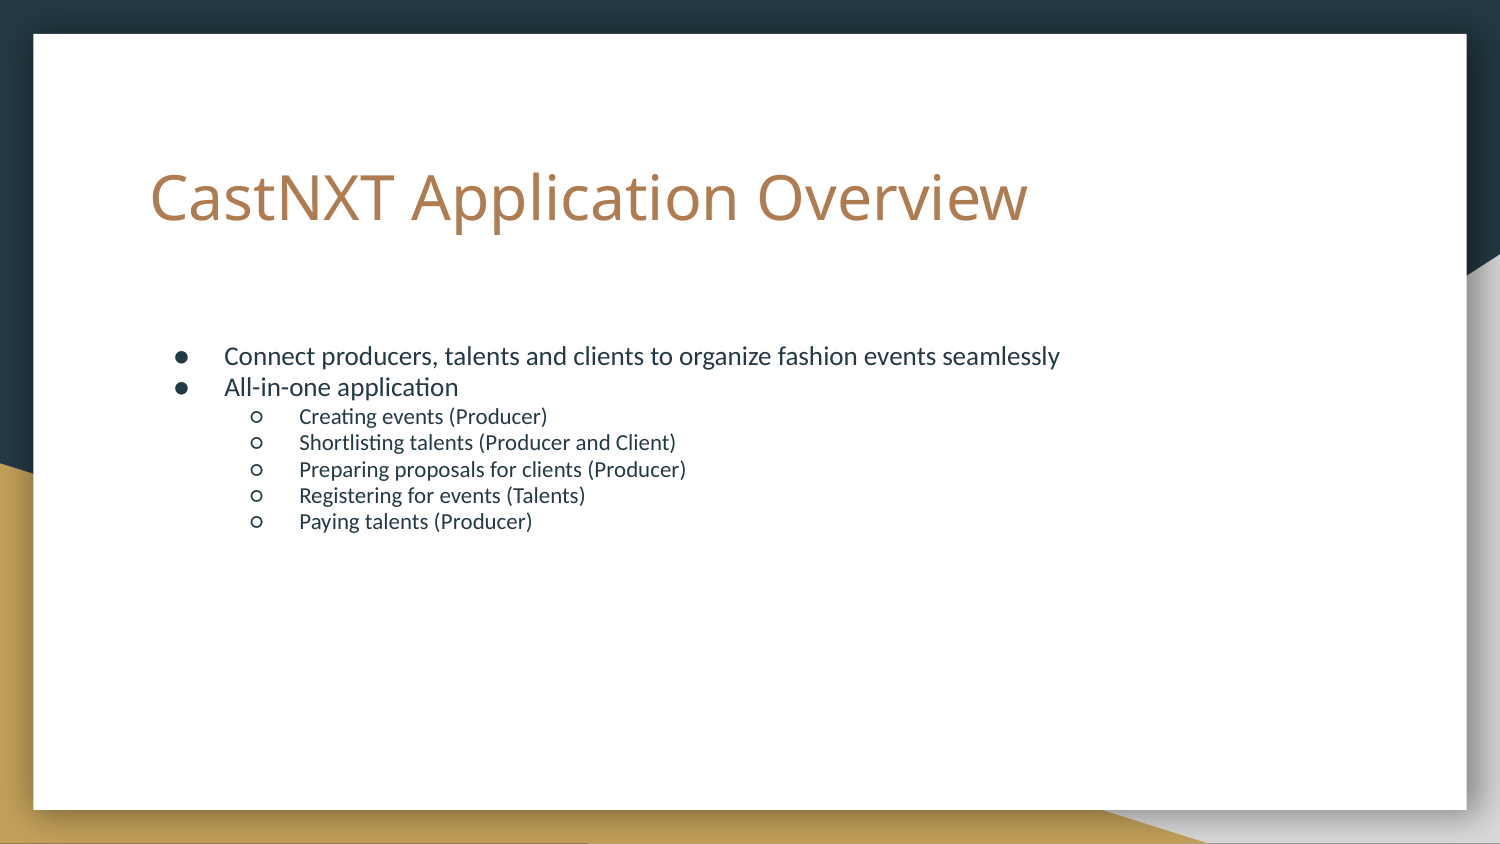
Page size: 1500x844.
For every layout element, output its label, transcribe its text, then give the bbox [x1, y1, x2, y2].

title CastNXT Application Overview [134, 138, 1366, 296]
list Connect producers, talents and clients to organize fashion events seamlessly All-in-one application Creating events (Producer) Shortlisting talents (Producer and Client) Preparing proposals for clients (Producer) Registering for events (Talents) Paying talents (Producer) [134, 326, 1366, 729]
